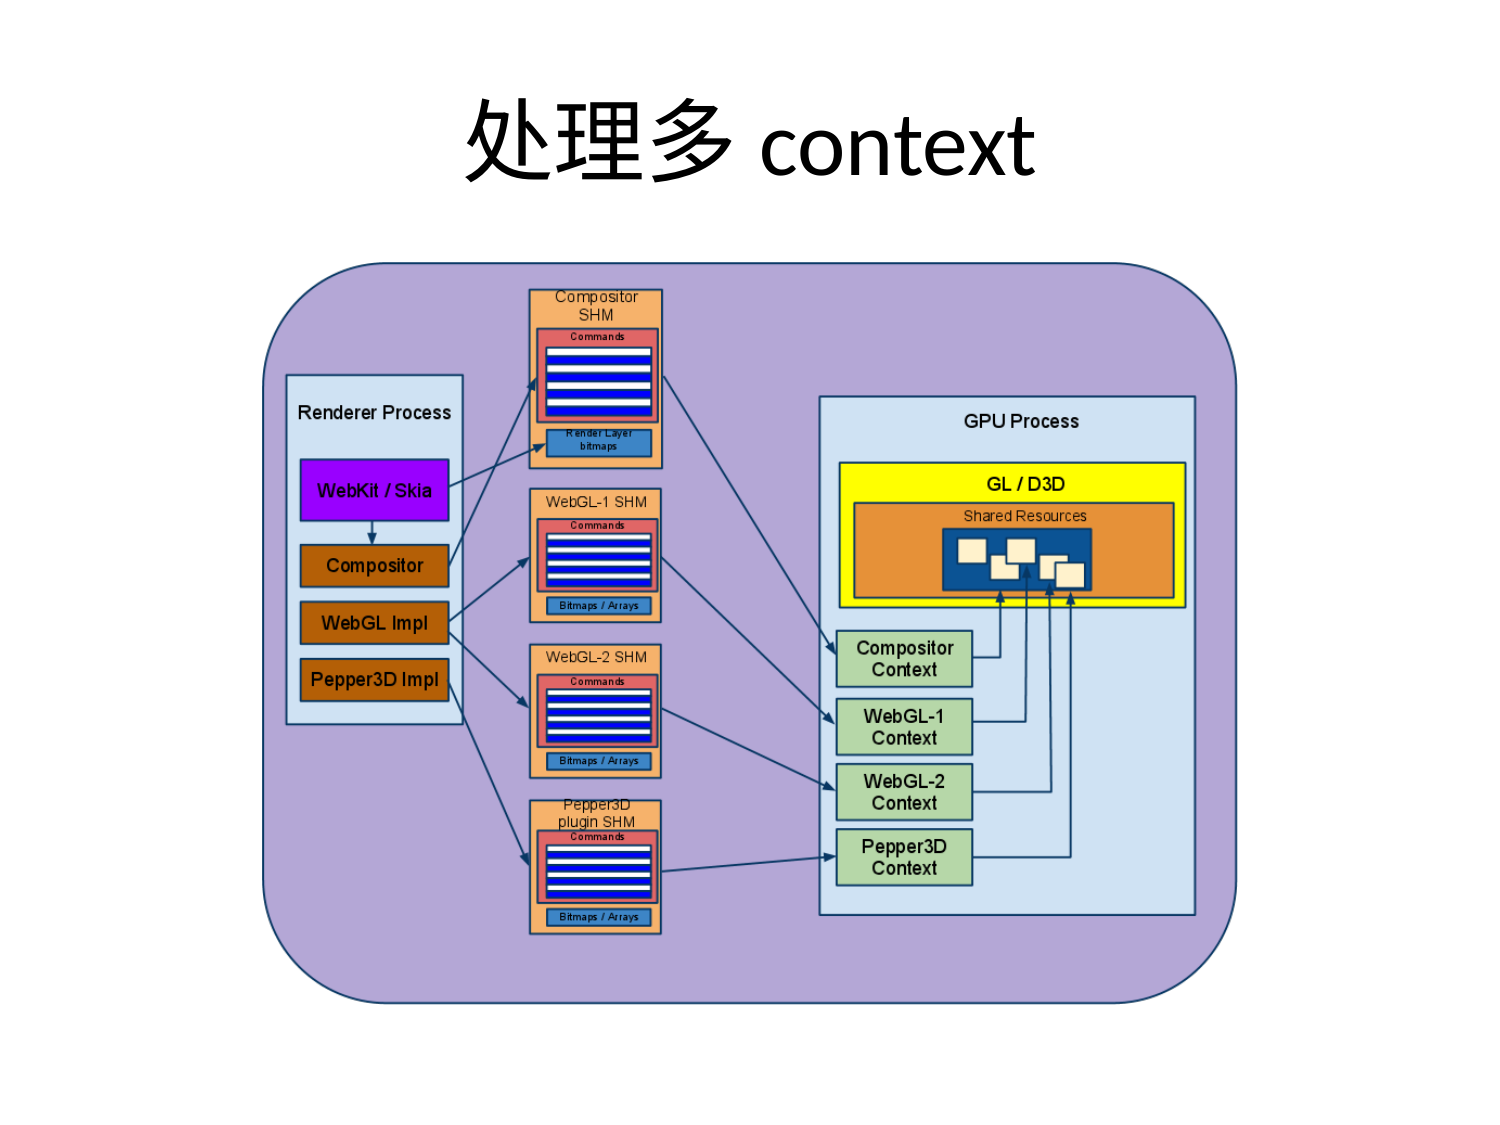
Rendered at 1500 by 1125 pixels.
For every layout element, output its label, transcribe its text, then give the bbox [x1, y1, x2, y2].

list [261, 262, 1238, 1006]
title 处理多context [75, 45, 1425, 233]
